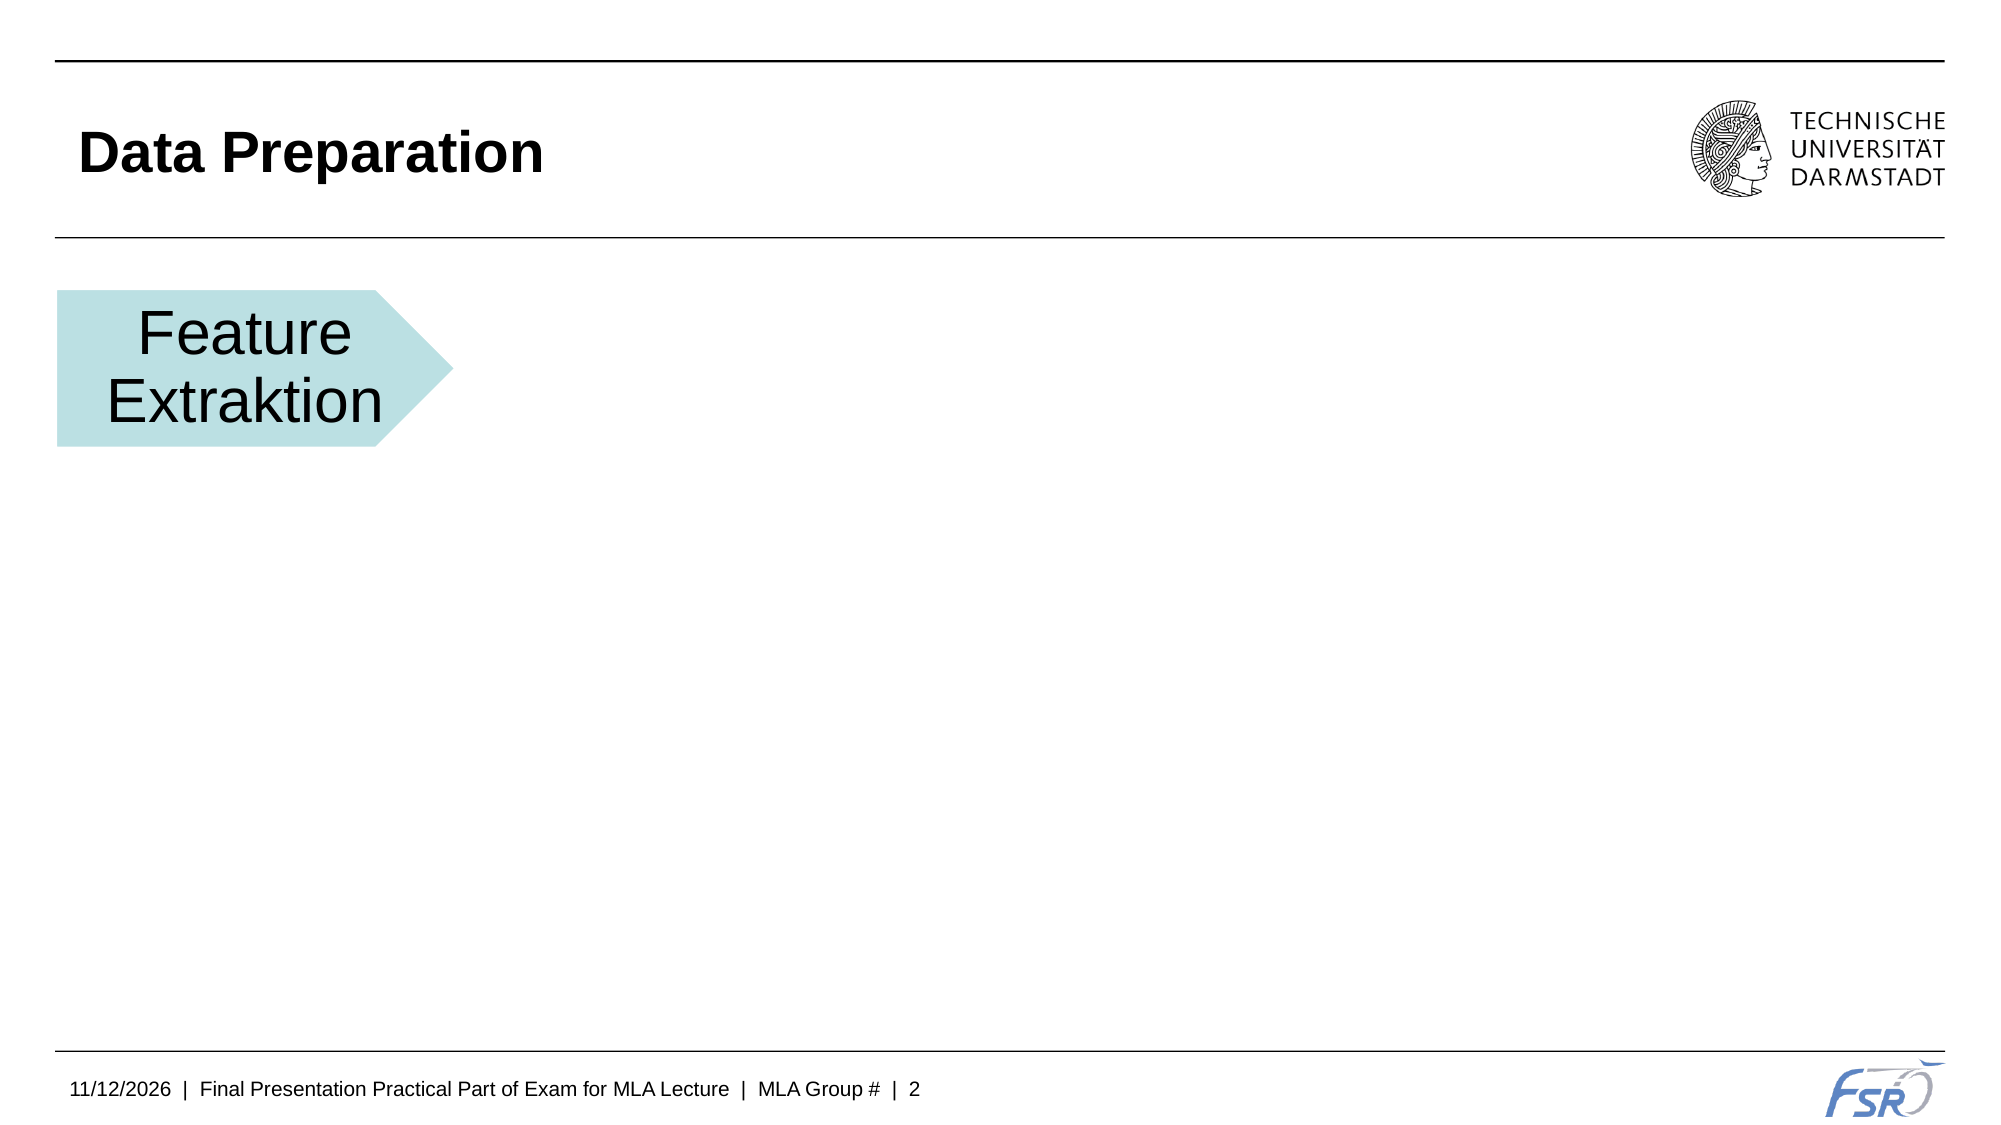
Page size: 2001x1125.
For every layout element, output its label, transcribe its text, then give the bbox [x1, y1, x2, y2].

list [54, 278, 457, 458]
title Data Preparation [78, 79, 1650, 218]
picture [1662, 83, 1988, 214]
picture [1825, 1058, 1946, 1117]
